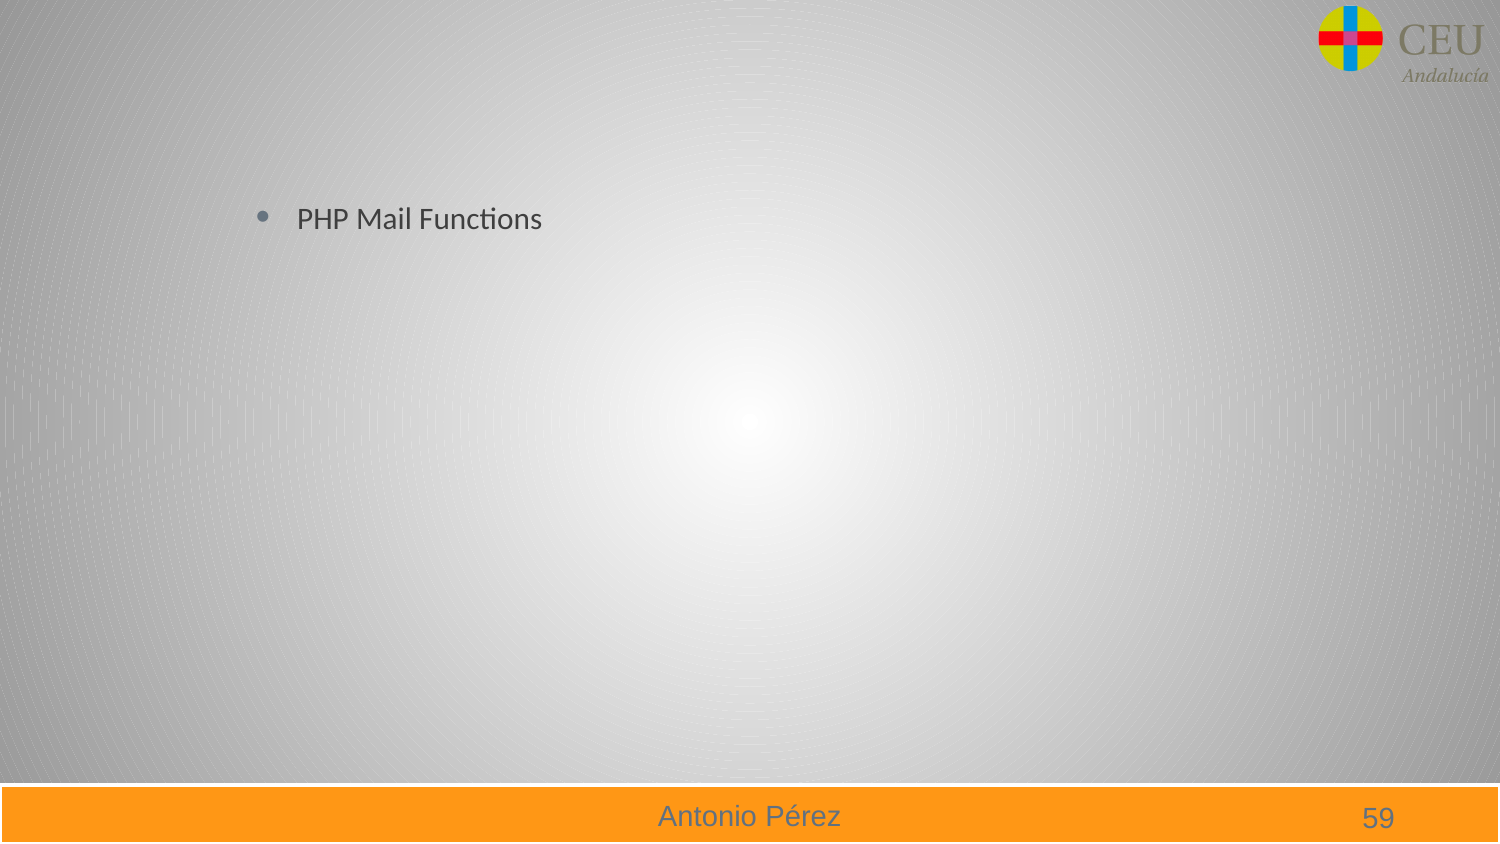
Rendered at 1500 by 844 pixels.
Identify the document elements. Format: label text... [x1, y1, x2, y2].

list PHP Mail Functions [243, 196, 1257, 754]
picture [1310, 0, 1500, 93]
